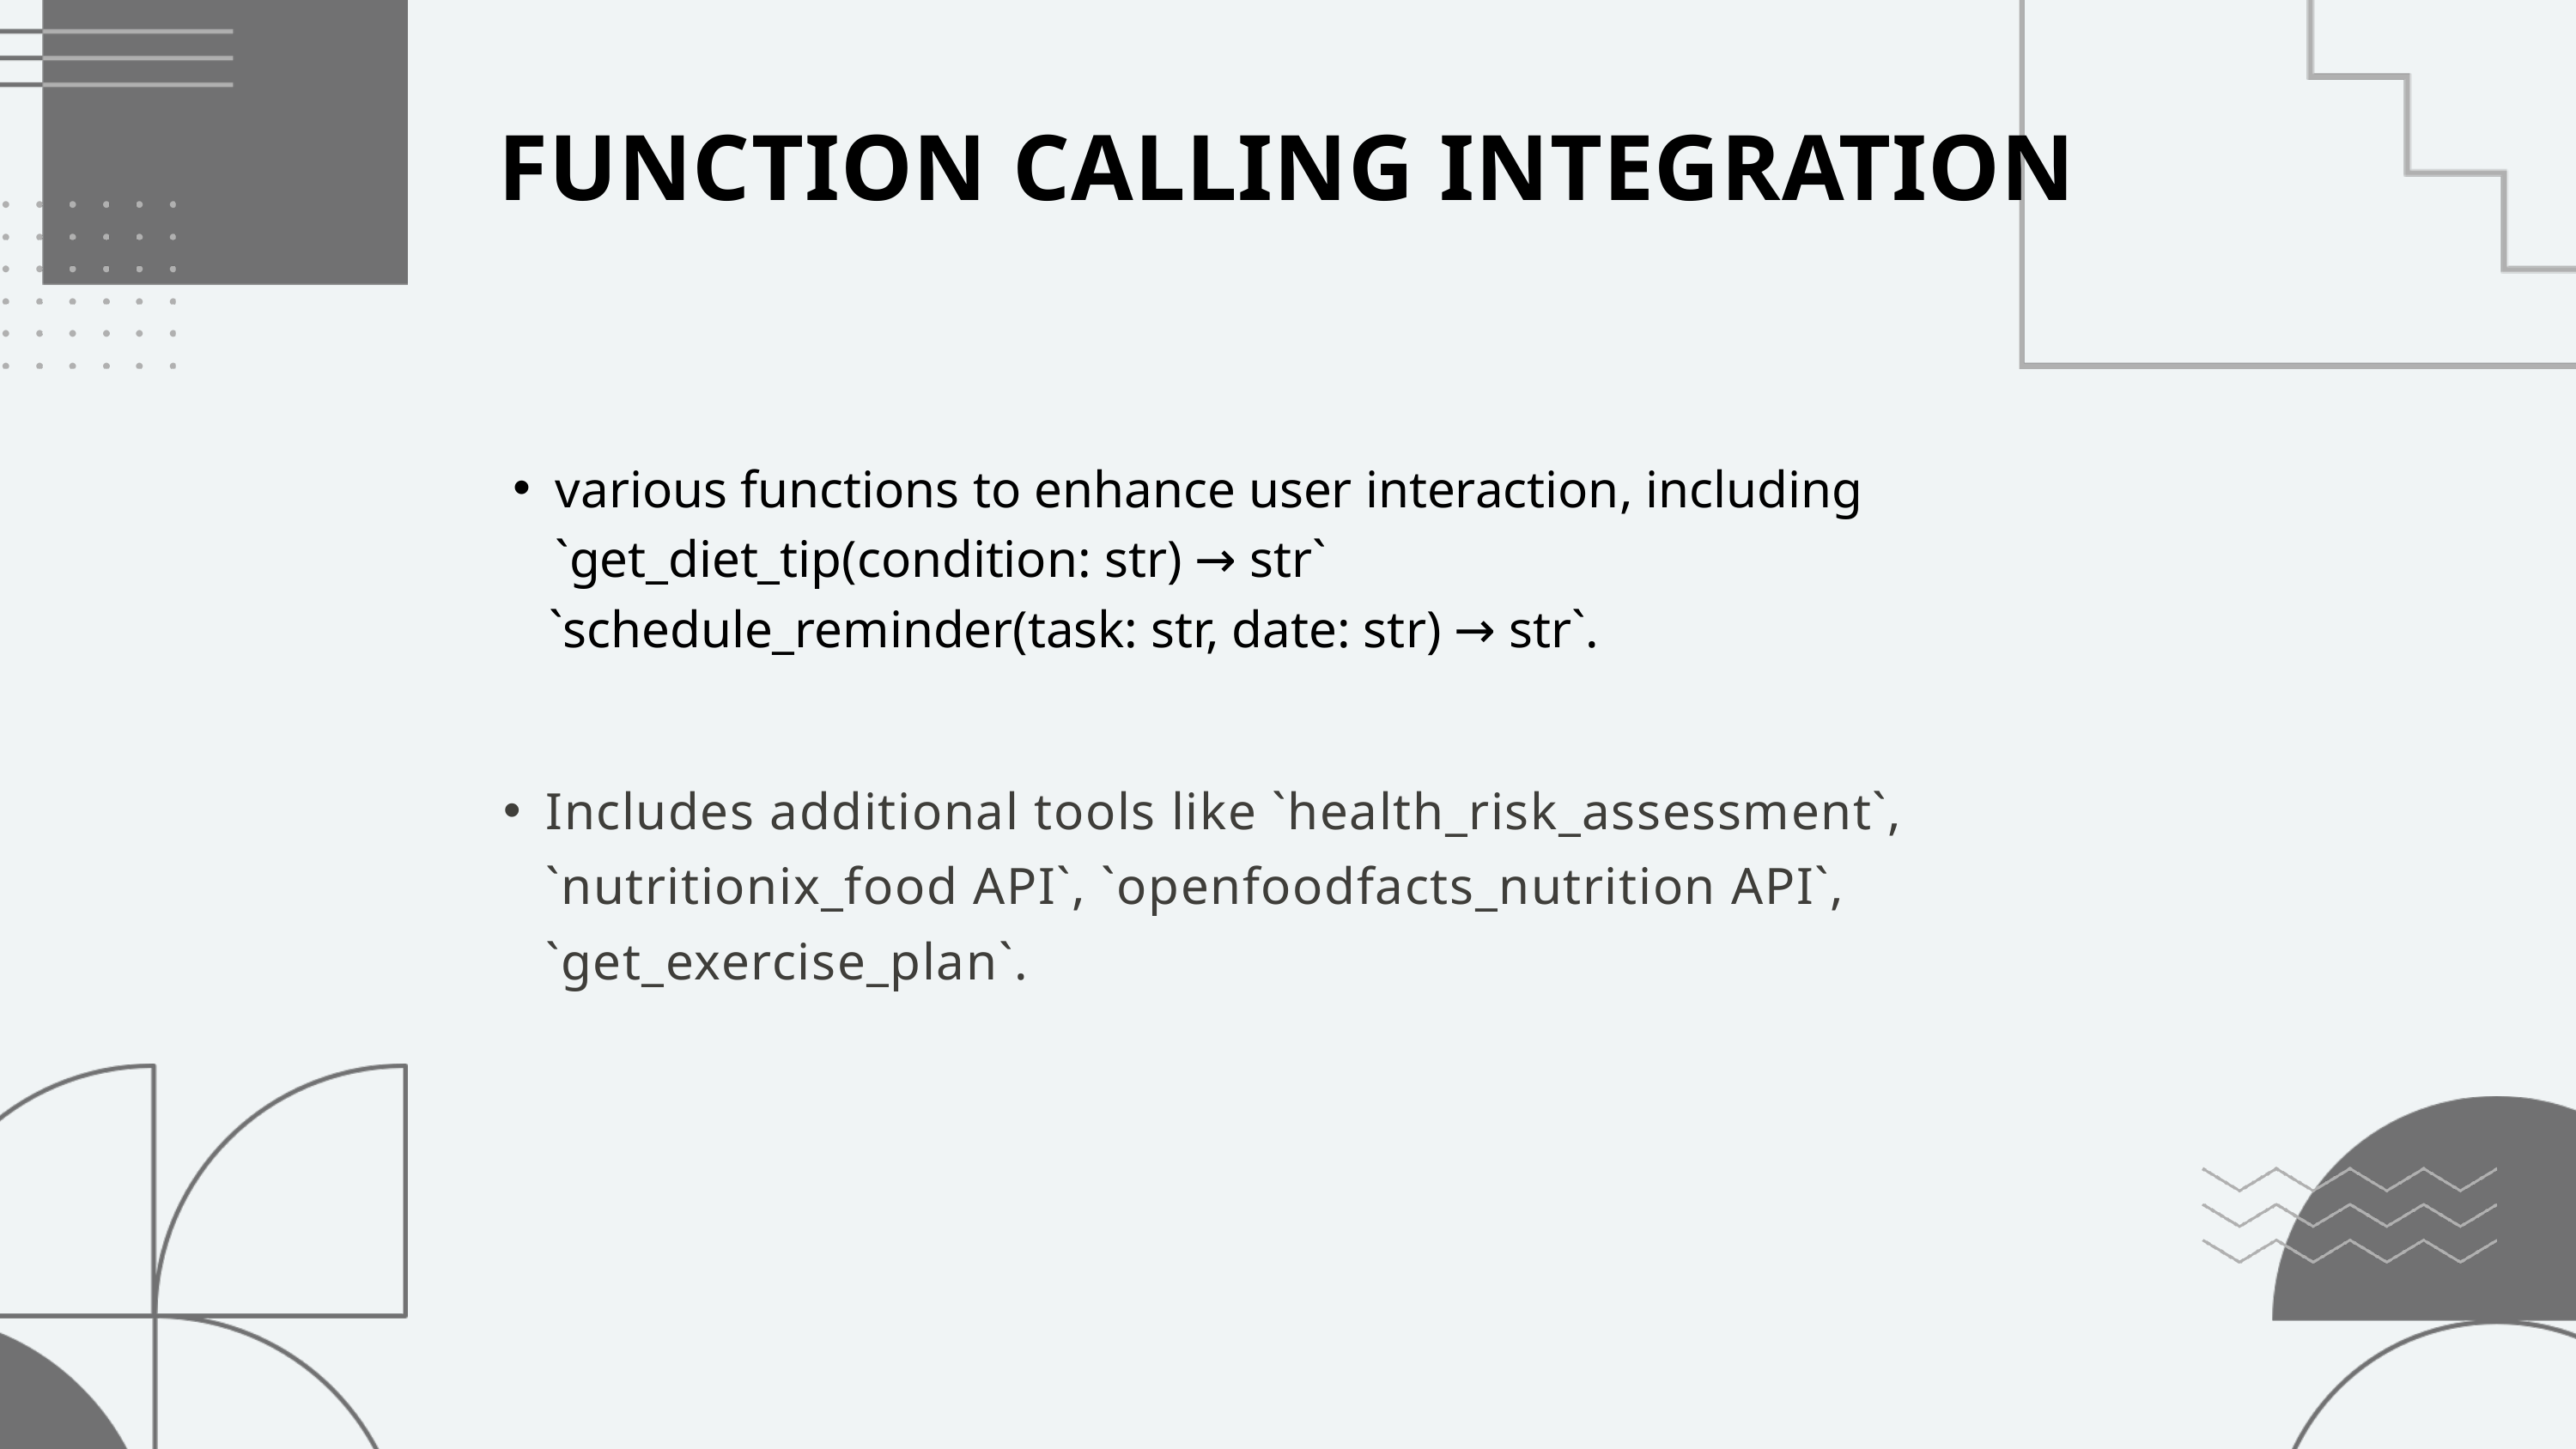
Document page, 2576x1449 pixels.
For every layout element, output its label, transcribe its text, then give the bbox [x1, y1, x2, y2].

text_box Includes additional tools like `health_risk_assessment`, `nutritionix_food API`, `openfoodfacts_nutrition API`, `get_exercise_plan`. [460, 764, 1921, 1065]
text_box [2202, 1167, 2498, 1264]
text_box FUNCTION CALLING INTEGRATION [324, 110, 2252, 220]
text_box [0, 201, 176, 369]
text_box [0, 0, 409, 285]
text_box various functions to enhance user interaction, including `get_diet_tip(condition: str) → str` `schedule_reminder(task: str, date: str) → str`. [470, 446, 2106, 728]
text_box [2019, 0, 2576, 369]
text_box [0, 1064, 408, 1449]
text_box [2270, 1096, 2576, 1449]
